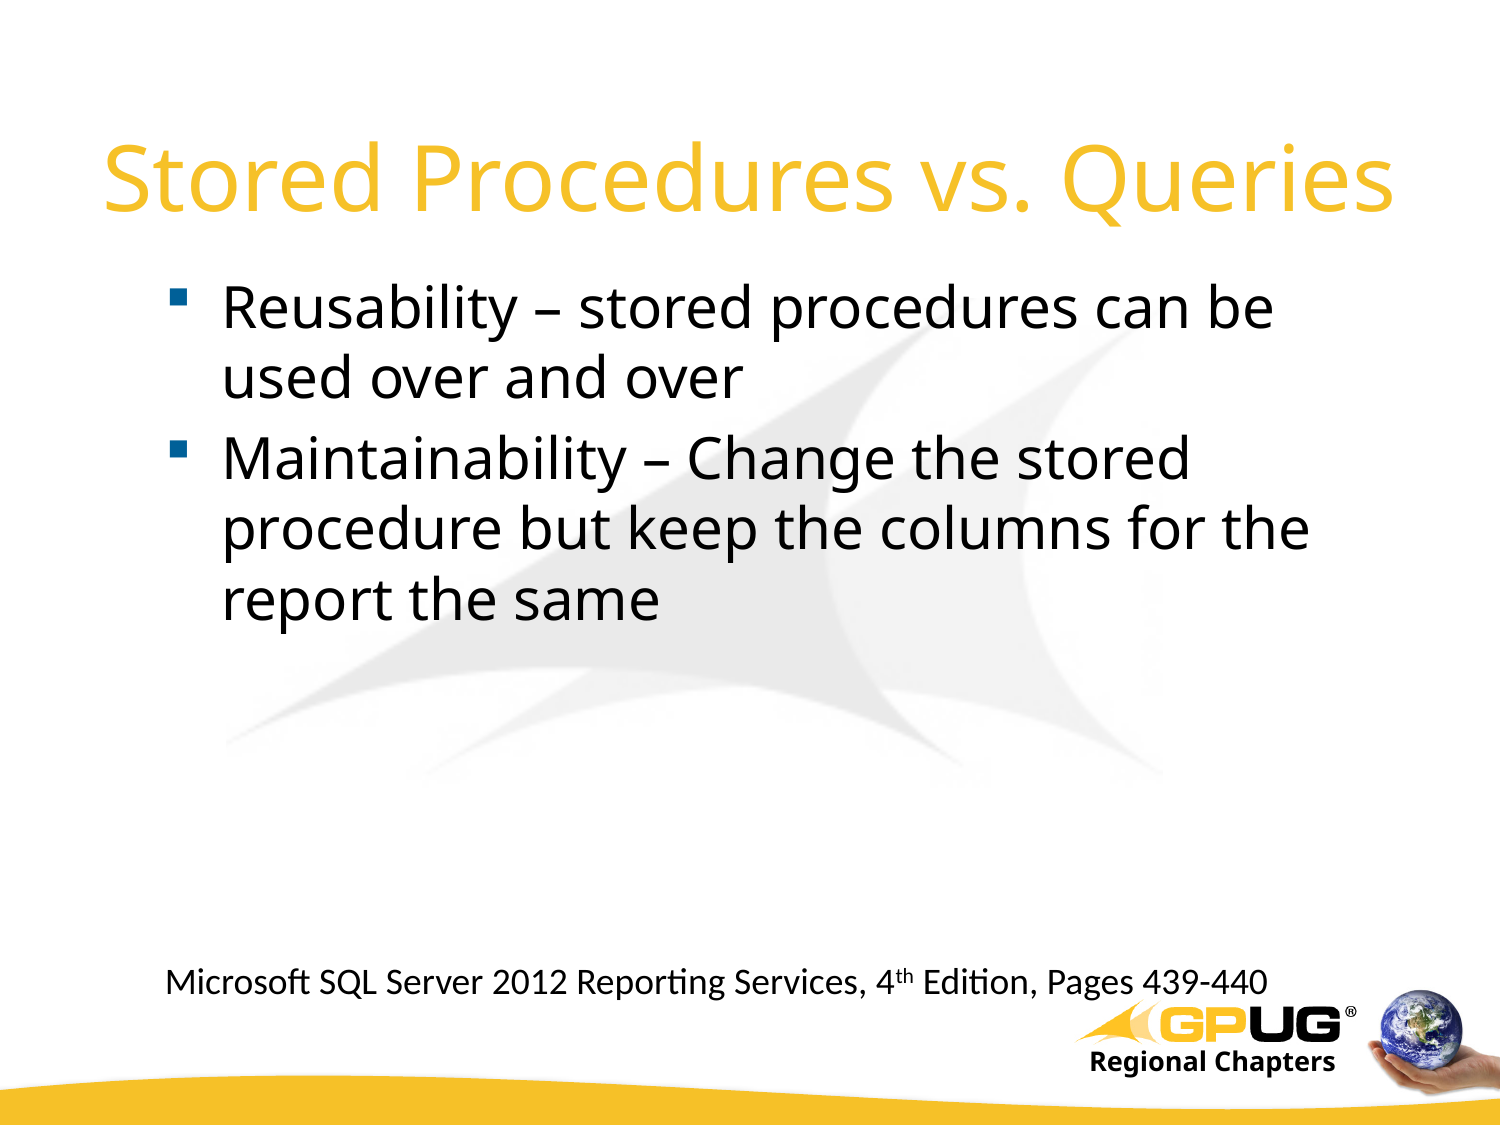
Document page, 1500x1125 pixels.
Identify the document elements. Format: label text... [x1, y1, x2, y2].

text_box Microsoft SQL Server 2012 Reporting Services, 4th Edition, Pages 439-440 [149, 949, 1338, 1010]
list Reusability – stored procedures can be used over and over Maintainability – Change the stored procedure but keep the columns for the report the same [150, 262, 1350, 950]
picture [1074, 999, 1358, 1045]
title Stored Procedures vs. Queries [0, 112, 1500, 205]
picture [1362, 987, 1500, 1100]
